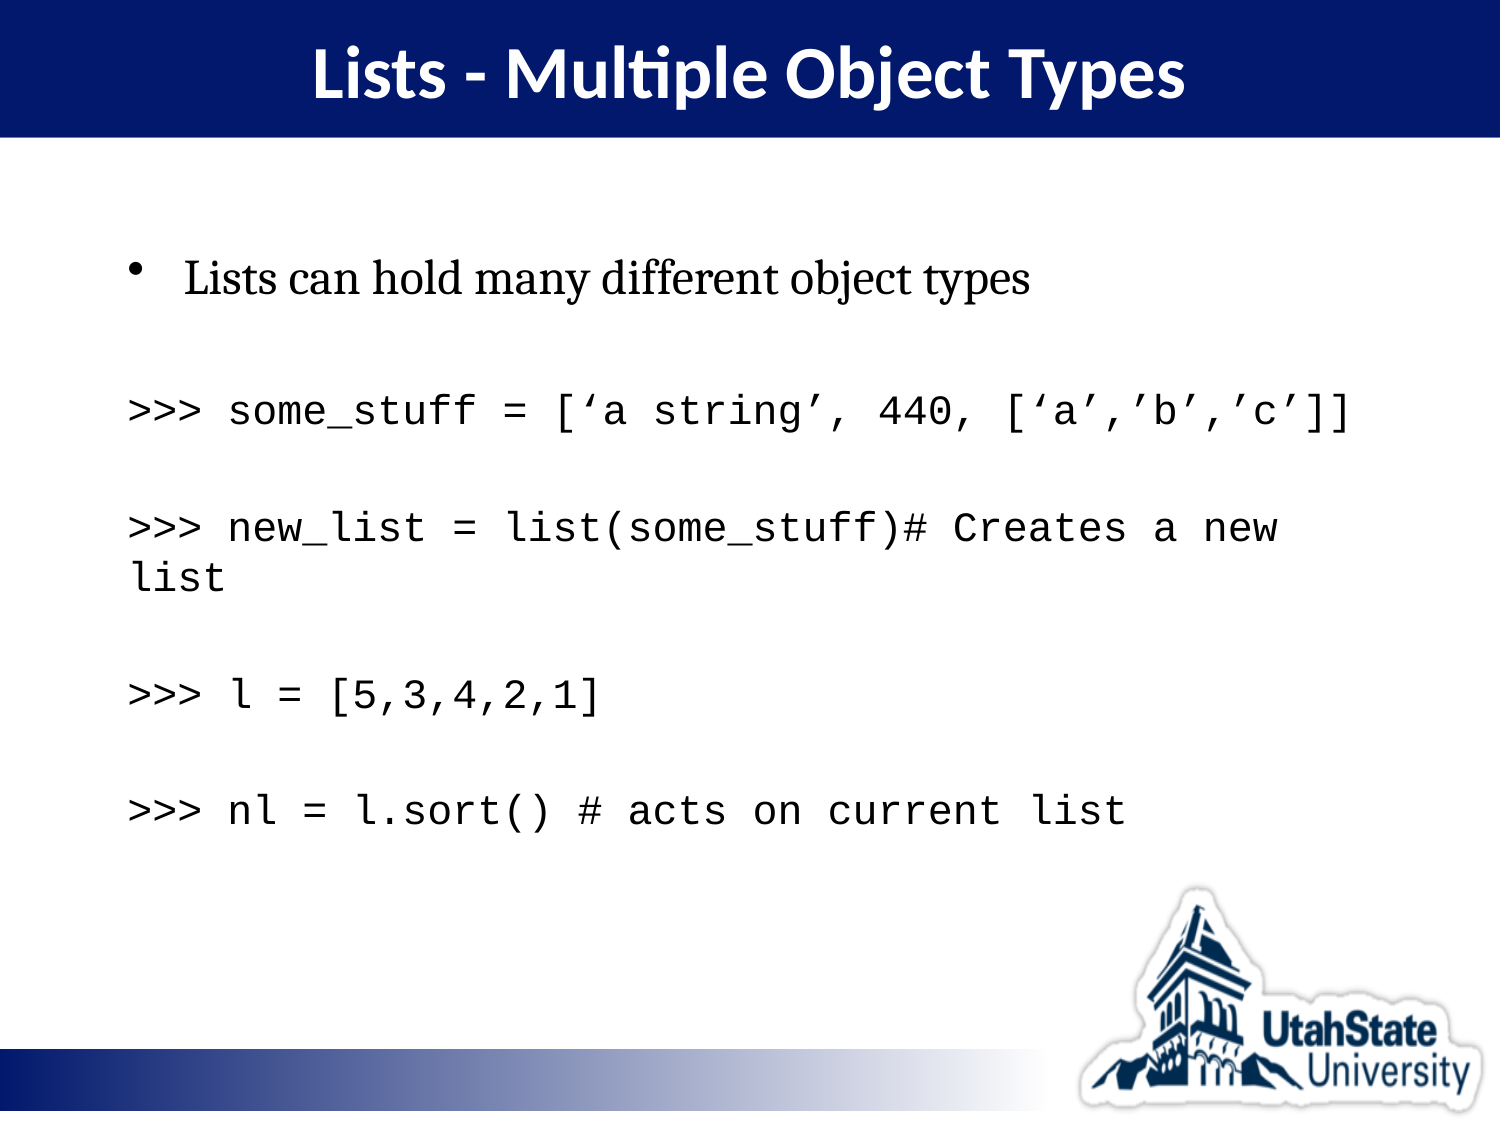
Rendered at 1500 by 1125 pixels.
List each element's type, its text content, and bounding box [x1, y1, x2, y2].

list Lists can hold many different object types >>> some_stuff = [‘a string’, 440, [‘a’,’b’,’c’]] >>> new_list = list(some_stuff)# Creates a new list >>> l = [5,3,4,2,1] >>> nl = l.sort() # acts on current list [112, 237, 1388, 1000]
picture [1060, 718, 1500, 1125]
title Lists - Multiple Object Types [0, 0, 1500, 138]
